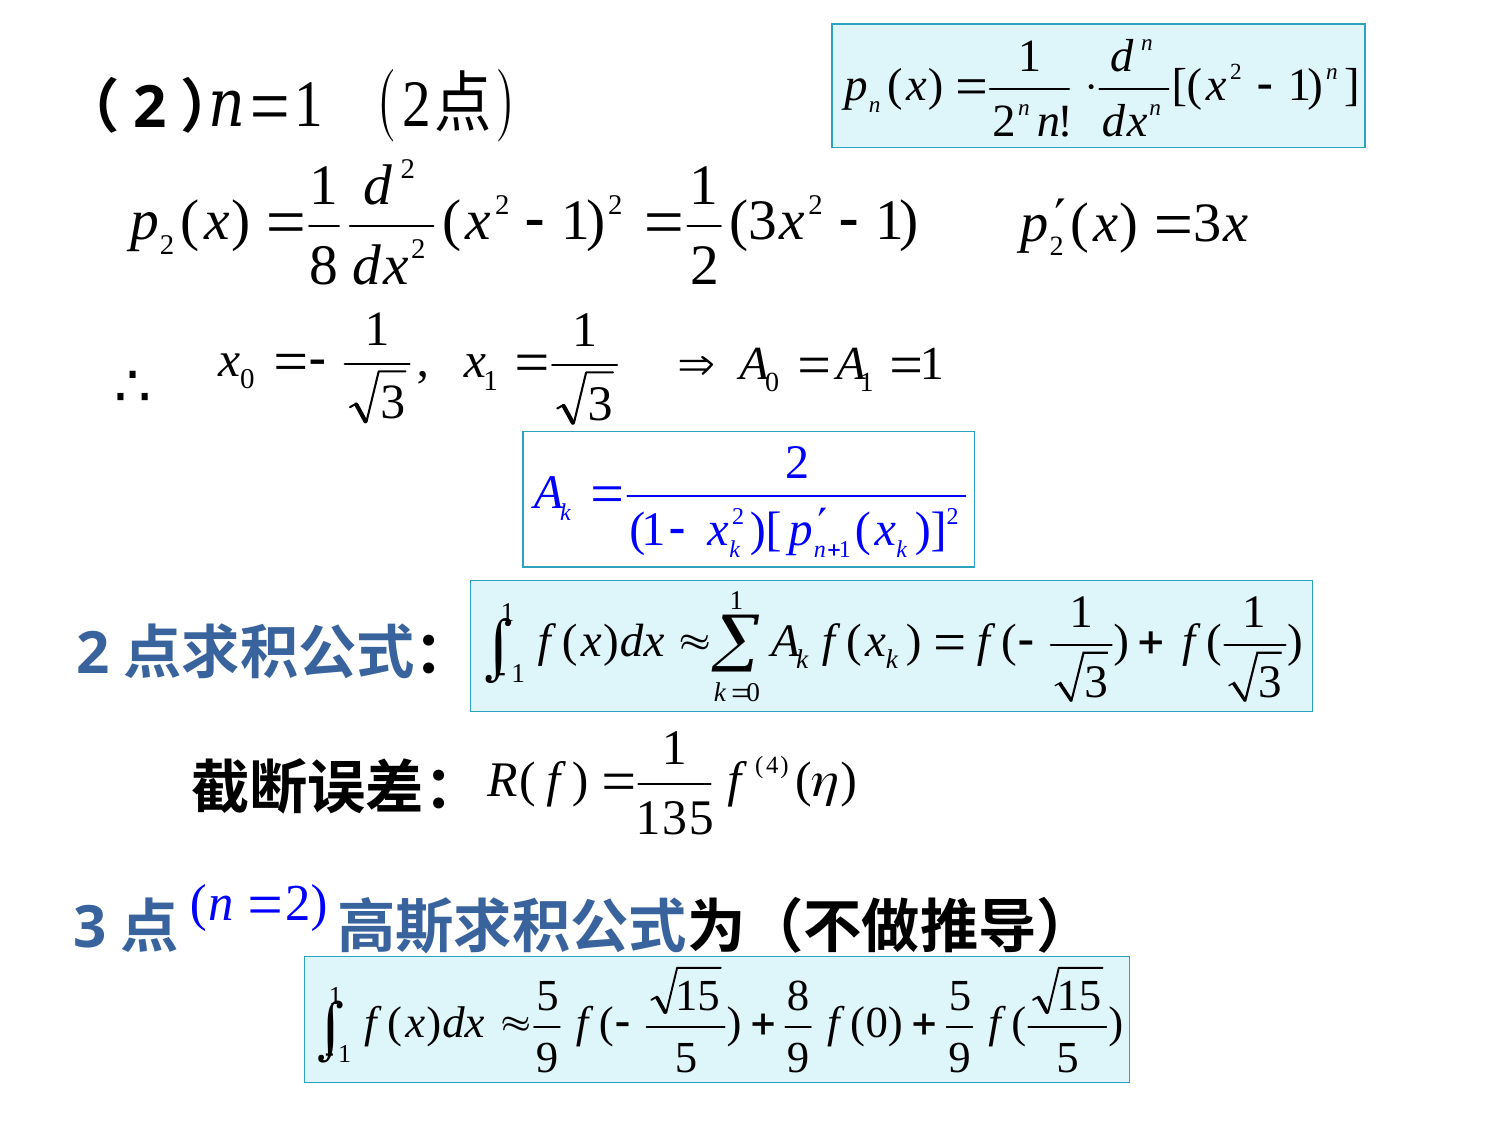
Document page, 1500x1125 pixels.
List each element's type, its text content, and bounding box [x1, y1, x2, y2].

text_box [670, 331, 948, 404]
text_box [115, 145, 929, 298]
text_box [1006, 189, 1257, 266]
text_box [173, 712, 864, 845]
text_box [58, 846, 1209, 956]
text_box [58, 31, 517, 146]
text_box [303, 964, 1130, 1083]
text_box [523, 431, 975, 567]
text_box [85, 297, 630, 436]
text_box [832, 24, 1365, 147]
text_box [66, 571, 1314, 712]
slide_number 61 [1074, 1042, 1425, 1103]
